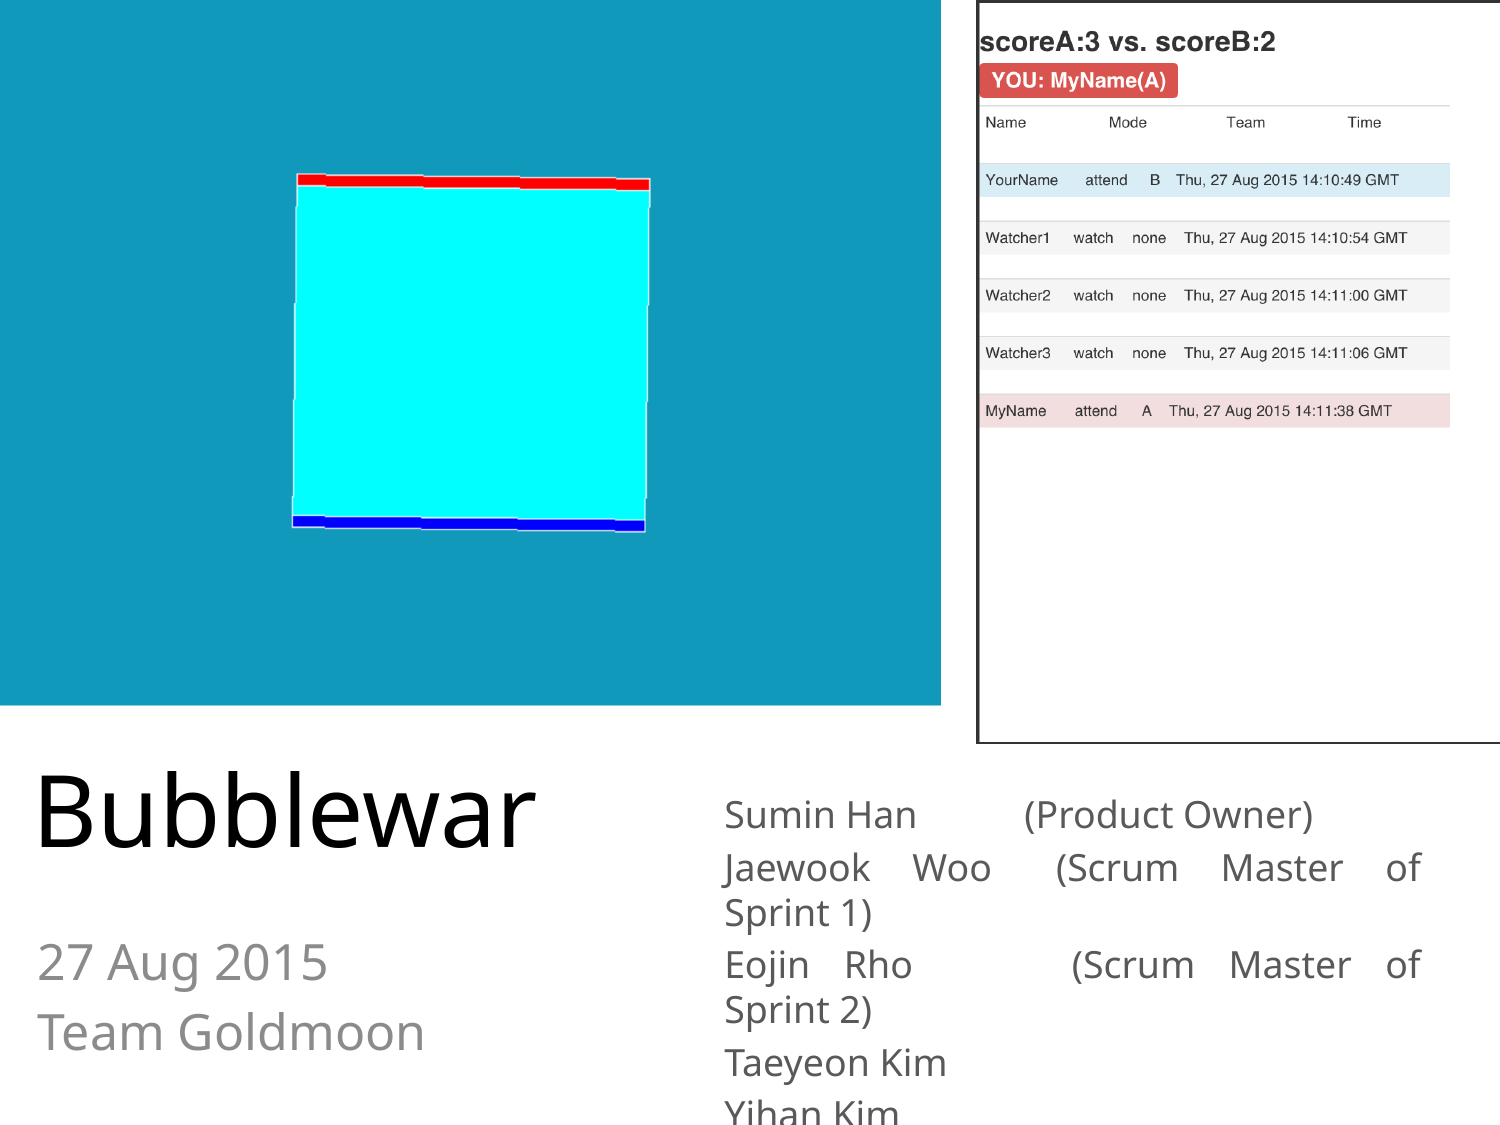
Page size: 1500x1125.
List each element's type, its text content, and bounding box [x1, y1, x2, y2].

text_box Sumin Han (Product Owner) Jaewook Woo (Scrum Master of Sprint 1) Eojin Rho (Scrum Master of Sprint 2) Taeyeon Kim Yihan Kim [709, 783, 1436, 1125]
subtitle 27 Aug 2015 Team Goldmoon [22, 923, 709, 1125]
title Bubblewar [17, 754, 1293, 929]
picture [0, 0, 1500, 745]
